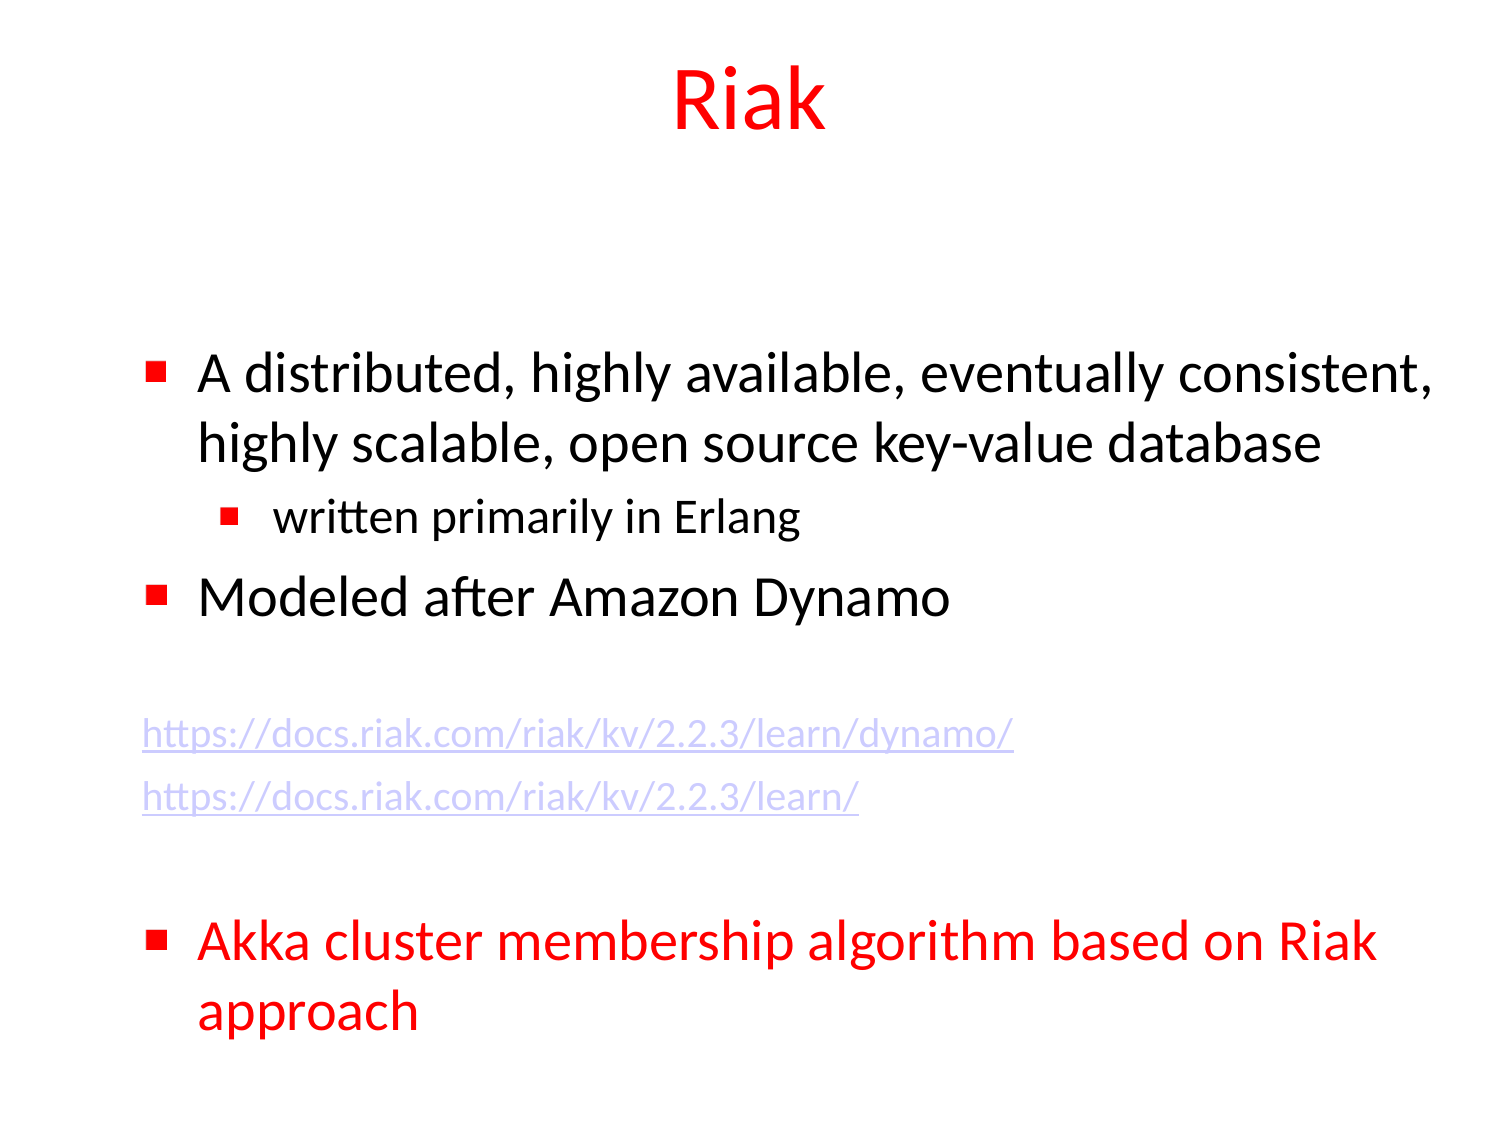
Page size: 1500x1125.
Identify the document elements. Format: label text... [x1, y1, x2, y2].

picture [216, 503, 238, 525]
list A distributed, highly available, eventually consistent, highly scalable, open source key-value database written primarily in Erlang Modeled after Amazon Dynamo https://docs.riak.com/riak/kv/2.2.3/learn/dynamo/ https://docs.riak.com/riak/kv/2.2.3/learn/ Akka cluster membership algorithm based on Riak approach [0, 262, 1500, 1125]
title Riak [0, 0, 1500, 187]
picture [141, 580, 167, 605]
picture [141, 925, 167, 950]
picture [141, 356, 166, 382]
